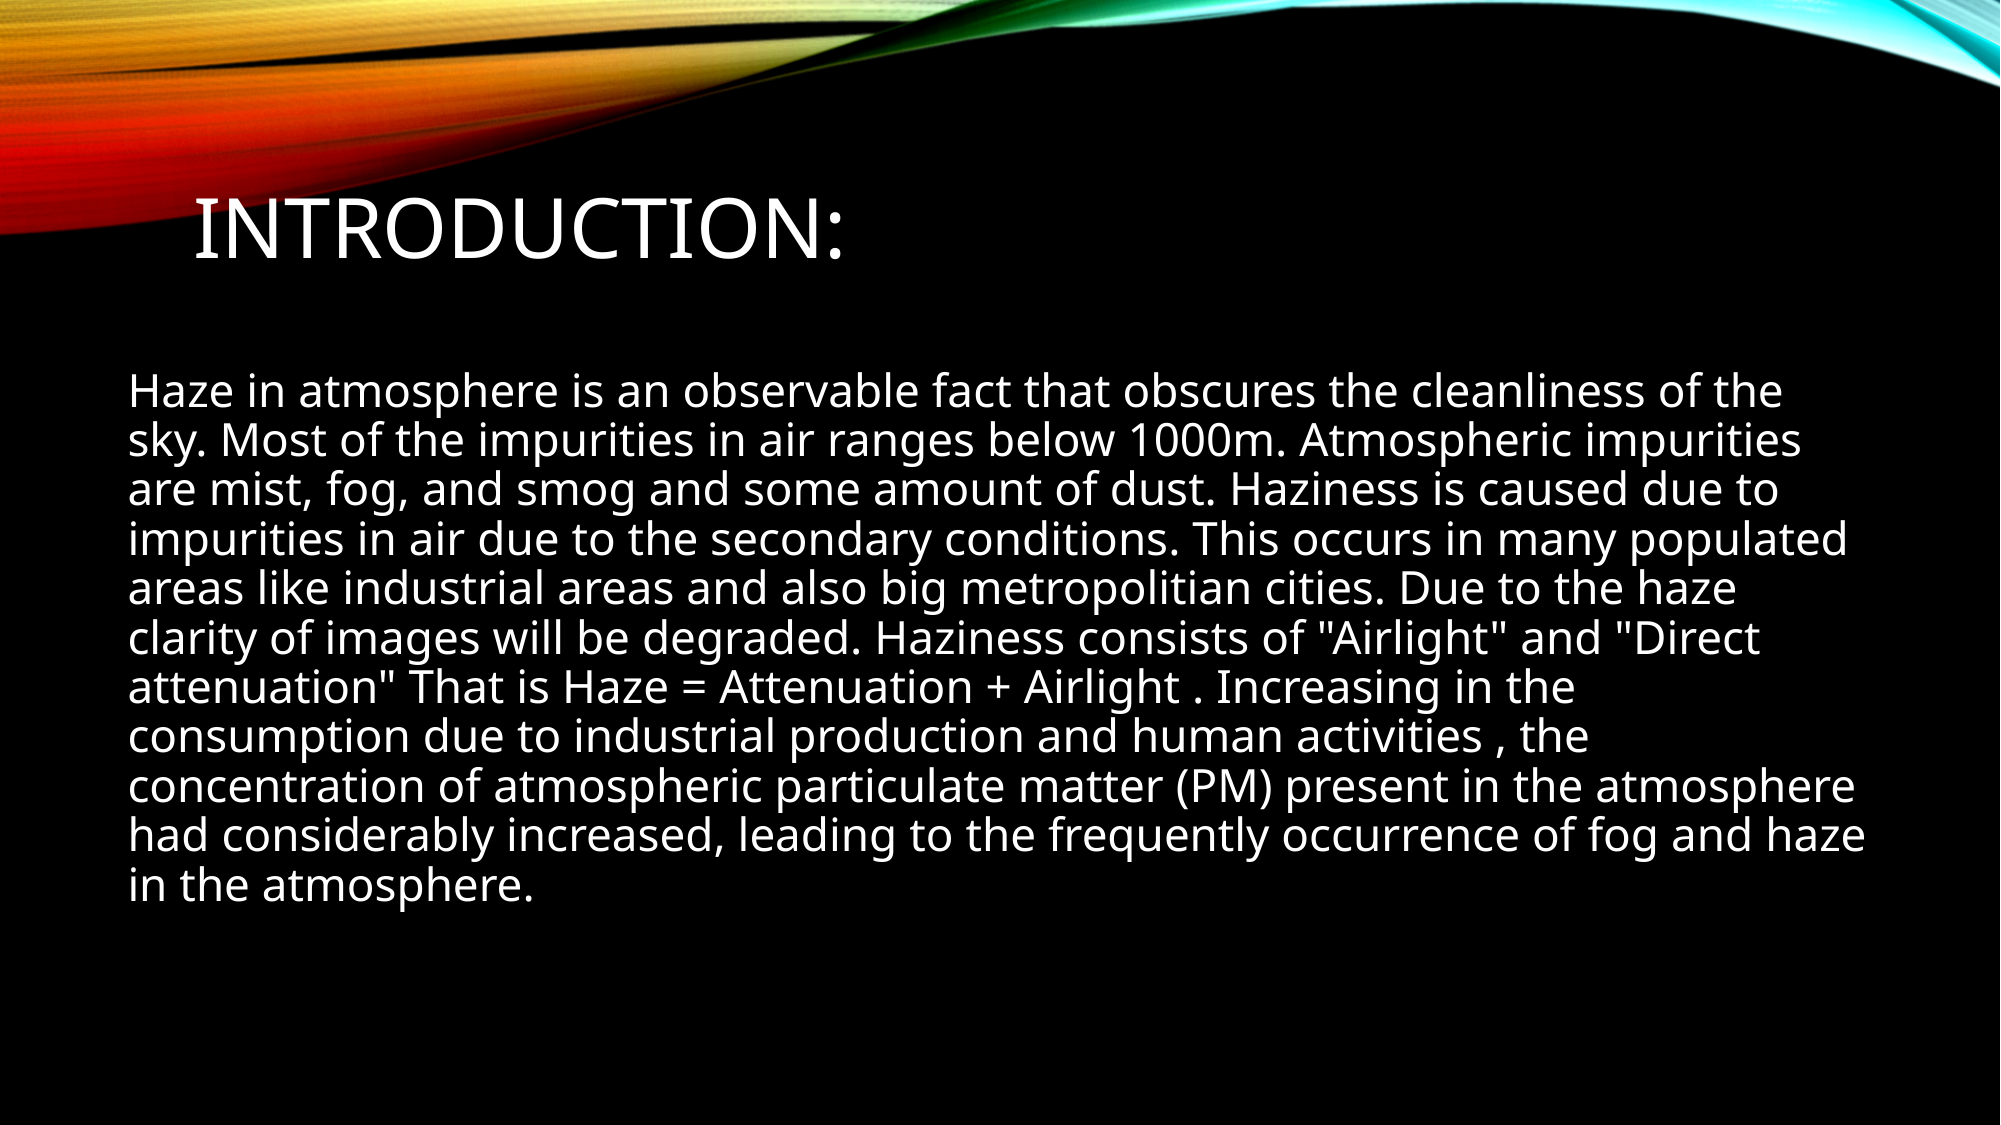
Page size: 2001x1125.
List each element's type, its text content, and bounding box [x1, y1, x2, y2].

picture [0, 0, 2000, 237]
list Haze in atmosphere is an observable fact that obscures the cleanliness of the sky. Most of the impurities in air ranges below 1000m. Atmospheric impurities are mist, fog, and smog and some amount of dust. Haziness is caused due to impurities in air due to the secondary conditions. This occurs in many populated areas like industrial areas and also big metropolitian cities. Due to the haze clarity of images will be degraded. Haziness consists of "Airlight" and "Direct attenuation" That is Haze = Attenuation + Airlight . Increasing in the consumption due to industrial production and human activities , the concentration of atmospheric particulate matter (PM) present in the atmosphere had considerably increased, leading to the frequently occurrence of fog and haze in the atmosphere. [112, 360, 1888, 1021]
title INTRODUCTION: [172, 125, 862, 338]
